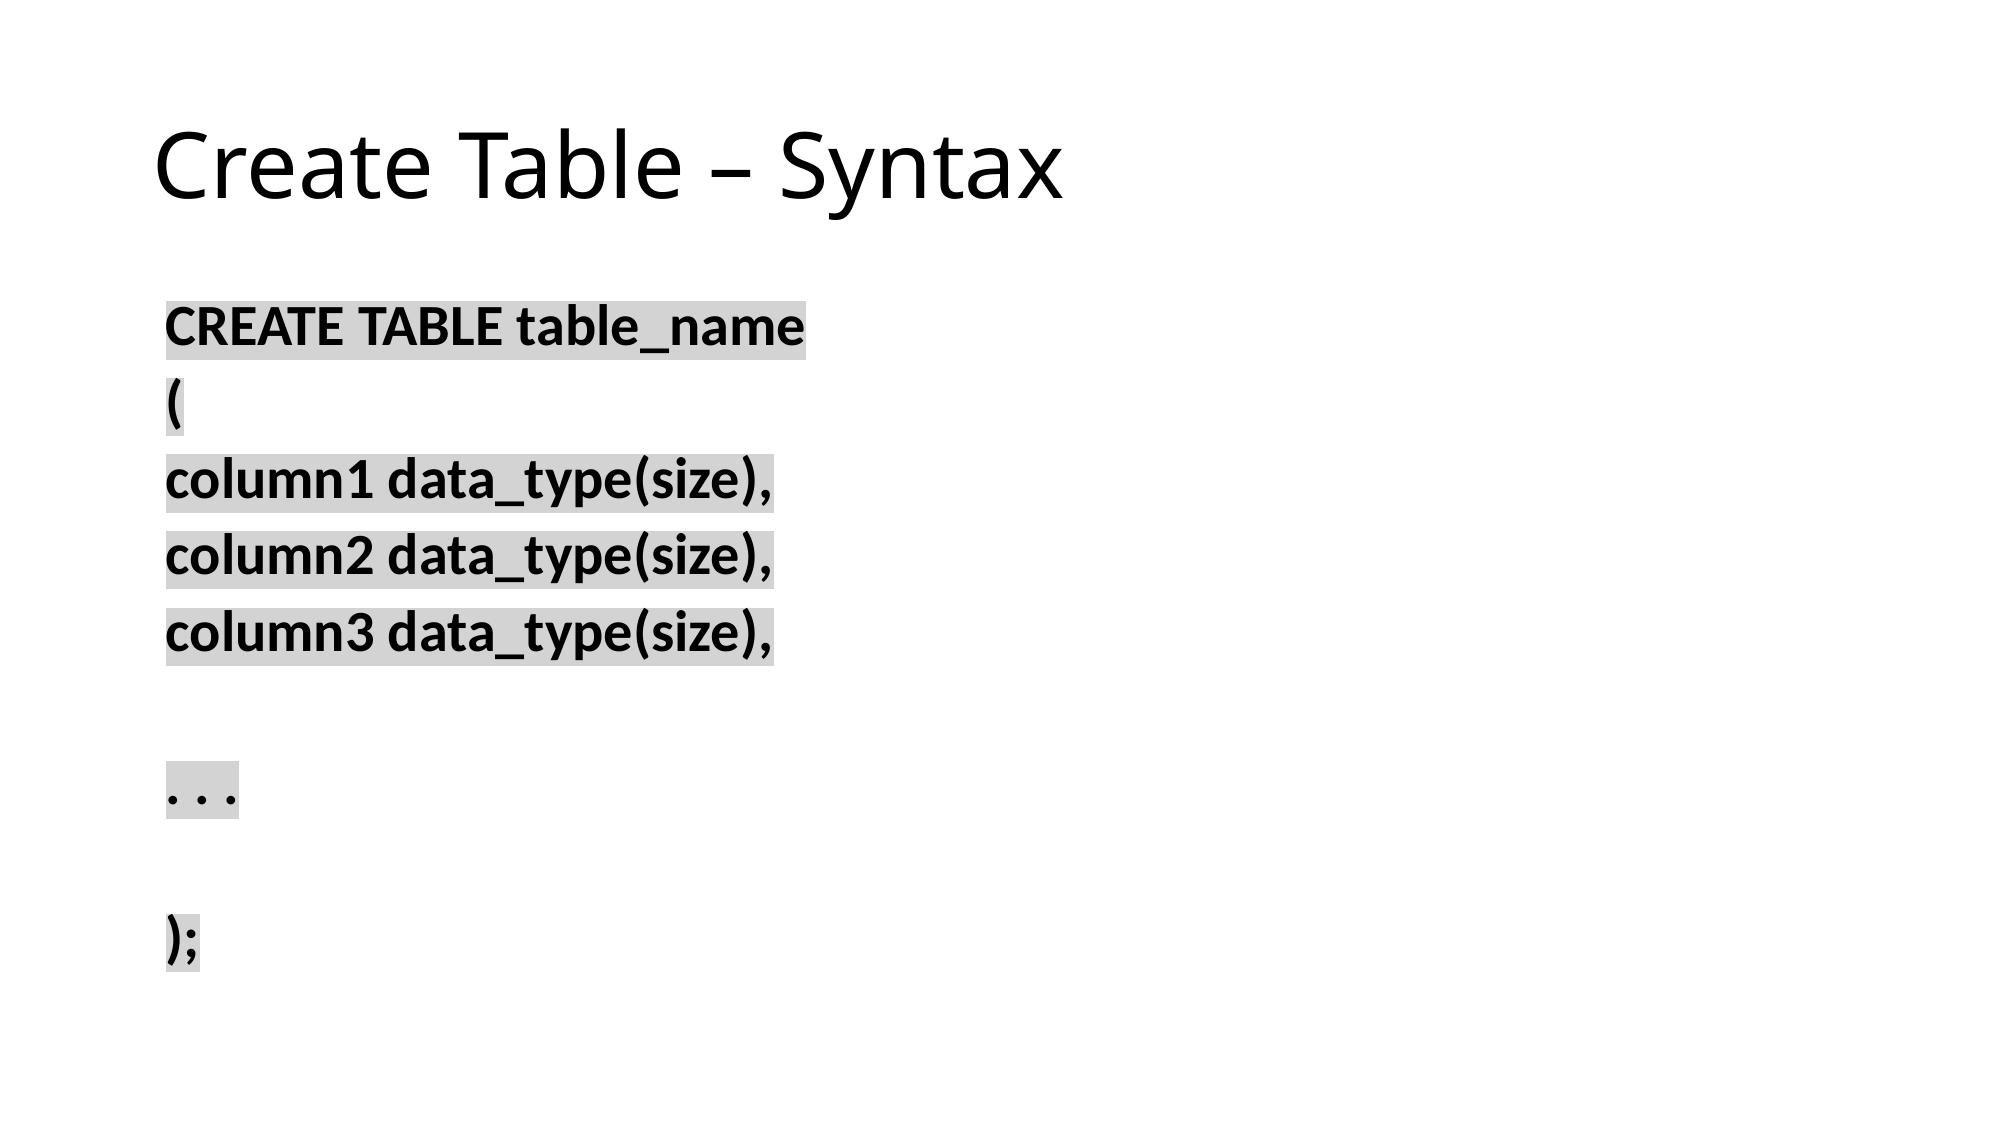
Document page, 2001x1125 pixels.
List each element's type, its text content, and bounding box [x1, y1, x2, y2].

table_header CREATE TABLE table_name ( column1 data_type(size), column2 data_type(size), column3 data_type(size), . . . ); [155, 296, 851, 1029]
title Create Table – Syntax [137, 59, 1863, 278]
